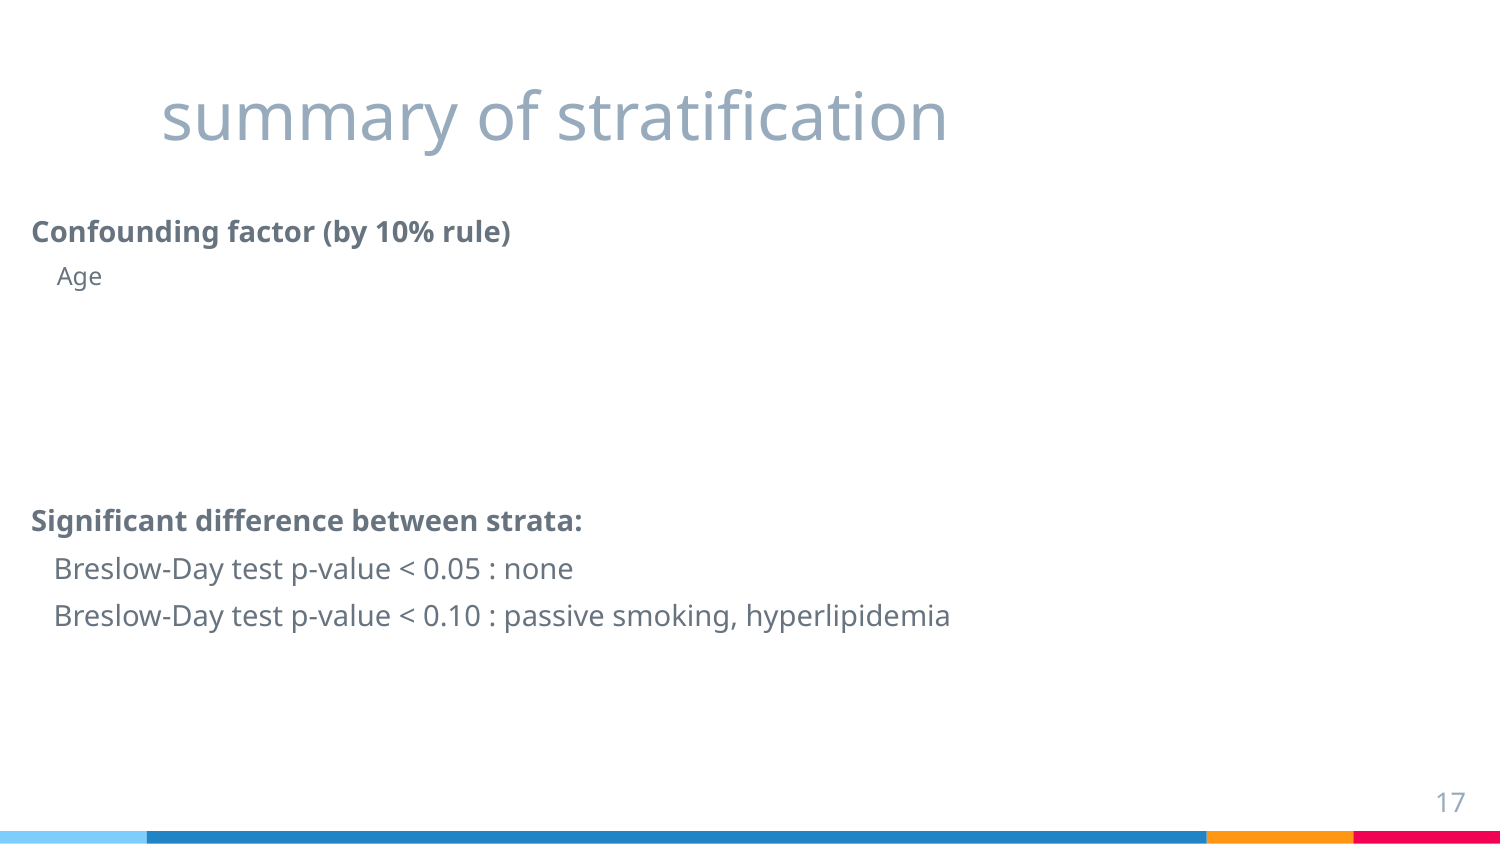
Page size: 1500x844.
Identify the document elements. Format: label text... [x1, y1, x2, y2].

slide_number 17 [1391, 770, 1482, 822]
list Confounding factor (by 10% rule) Age [15, 198, 1251, 459]
text_box Significant difference between strata: Breslow-Day test p-value < 0.05 : none Breslow-Day test p-value < 0.10 : passive smoking, hyperlipidemia [15, 487, 1413, 816]
title summary of stratification [146, 27, 1207, 169]
